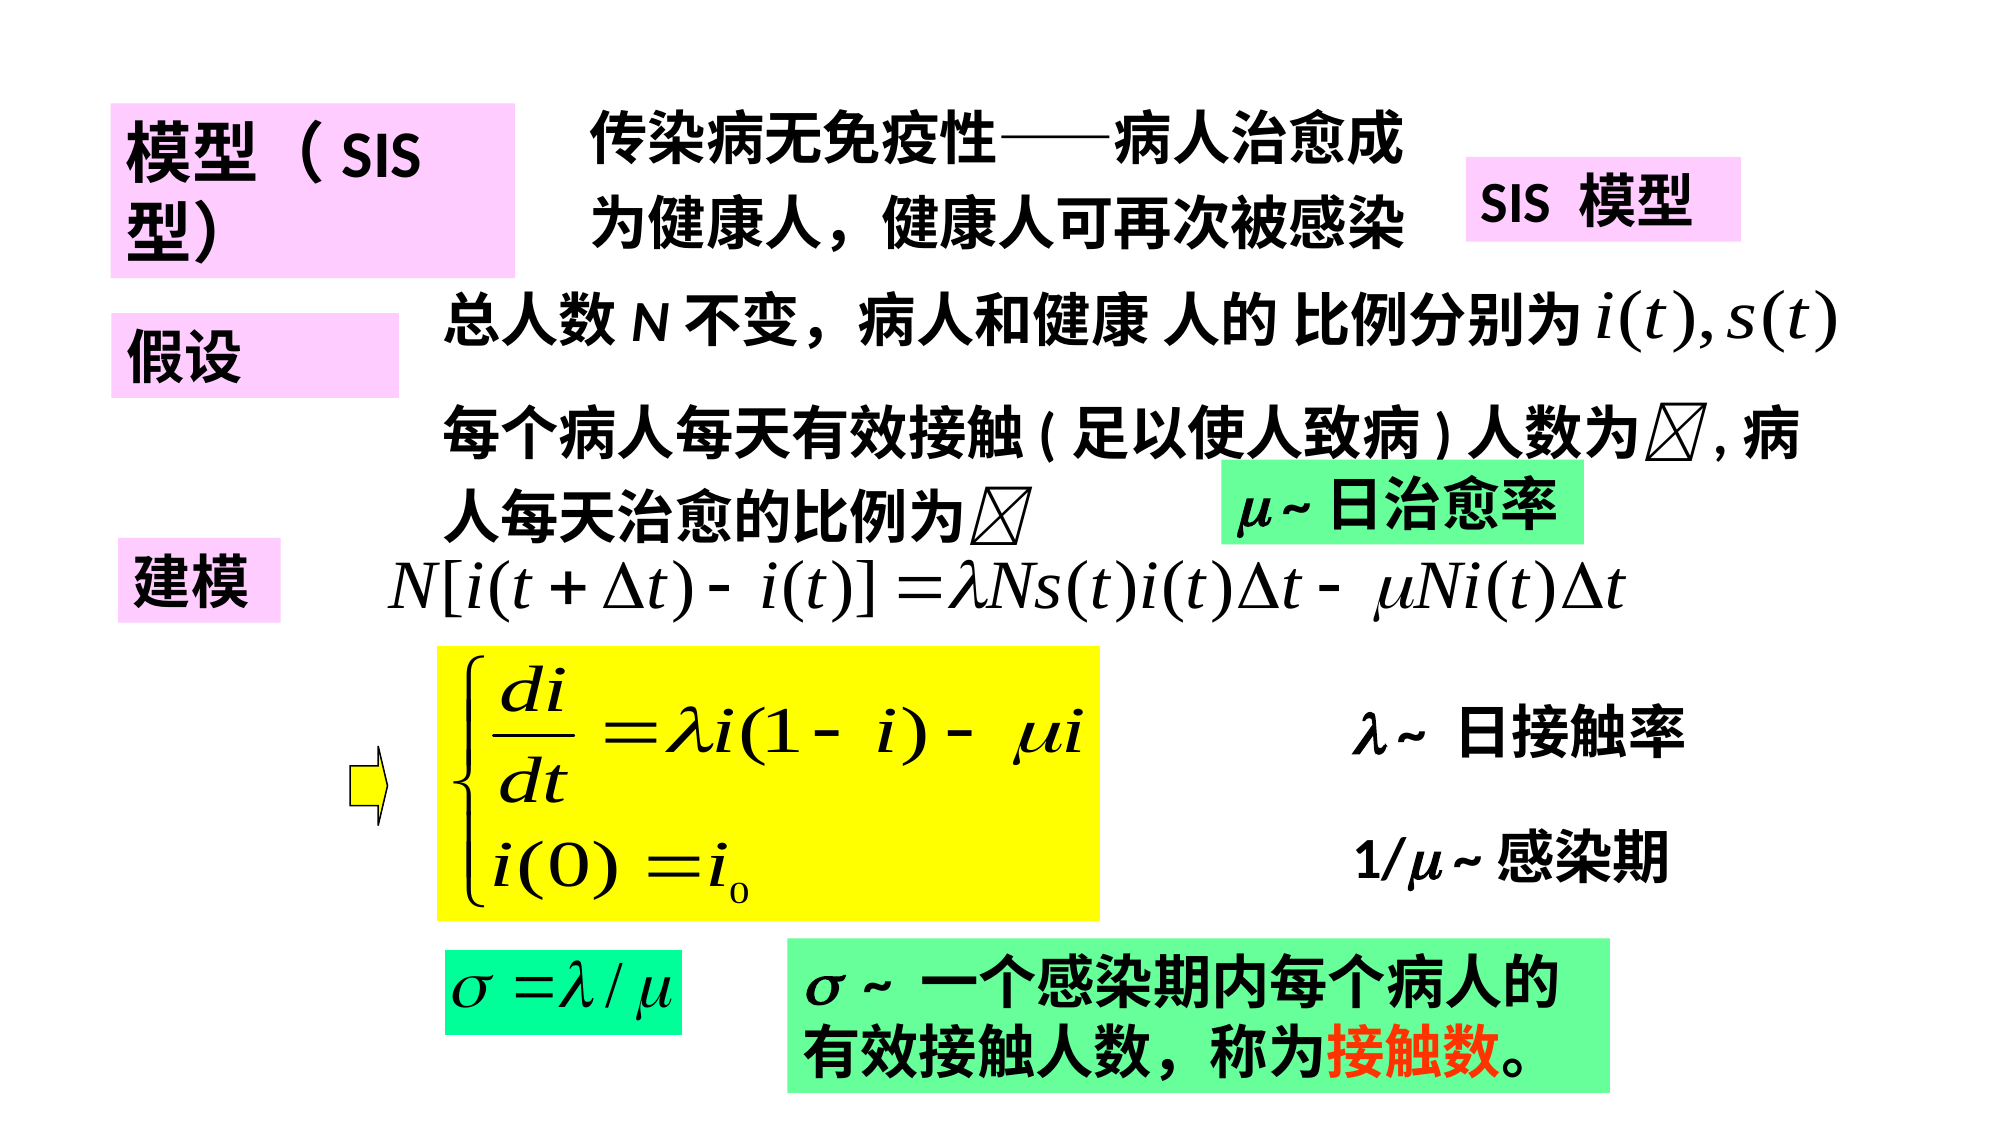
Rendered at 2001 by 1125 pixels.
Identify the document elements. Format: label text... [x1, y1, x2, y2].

text_box SIS 模型 [1465, 156, 1741, 242]
text_box  ~日治愈率 [1221, 459, 1584, 545]
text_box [1586, 277, 1850, 366]
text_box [444, 950, 683, 1035]
text_box 总人数N不变，病人和健康 人的 比例分别为 每个病人每天有效接触(足以使人致病)人数为,病人每天治愈的比例为 [427, 261, 1843, 558]
text_box 1/ ~感染期 [1337, 812, 1700, 898]
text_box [376, 549, 1638, 637]
text_box 建模 [118, 537, 281, 623]
text_box 传染病无免疫性——病人治愈成为健康人，健康人可再次被感染 [575, 80, 1438, 261]
text_box 假设 [111, 313, 399, 398]
text_box  ~ 一个感染期内每个病人的有效接触人数，称为接触数。 [787, 938, 1610, 1093]
text_box 模型（SIS型） [110, 103, 516, 279]
text_box  ~ 日接触率 [1337, 687, 1713, 773]
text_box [349, 645, 1100, 921]
